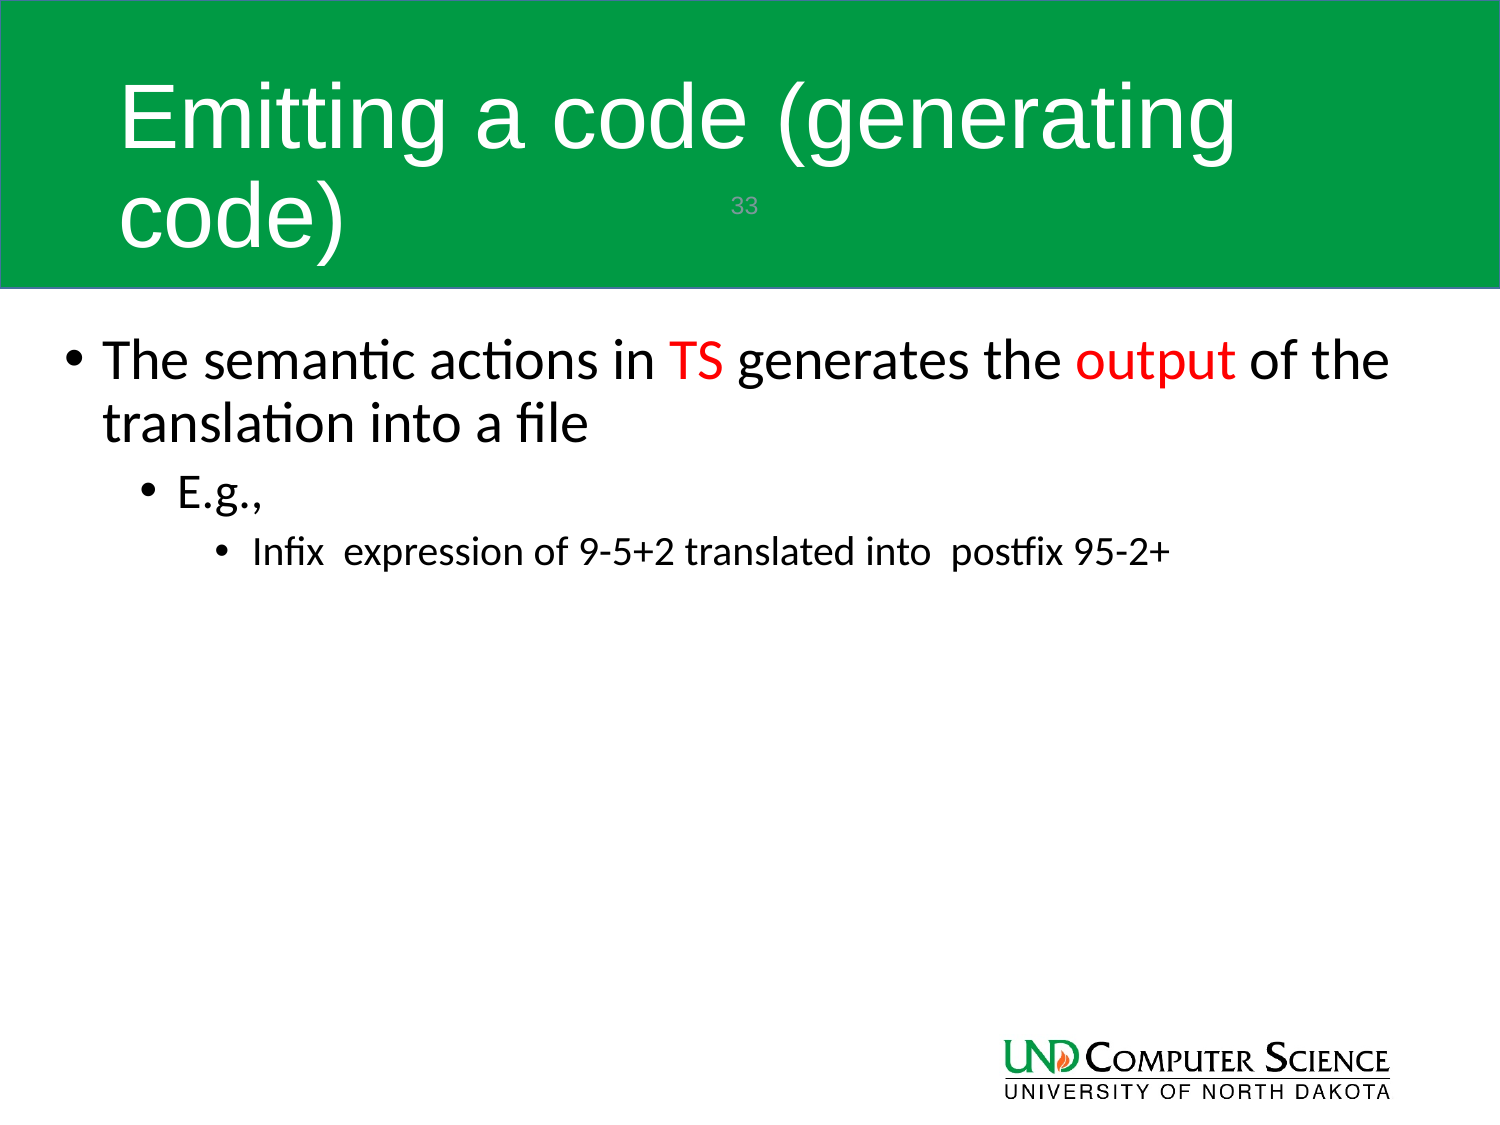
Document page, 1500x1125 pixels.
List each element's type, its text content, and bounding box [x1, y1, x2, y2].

slide_number 33 [715, 168, 791, 241]
picture [999, 1034, 1397, 1104]
title Emitting a code (generating code) [103, 59, 1397, 278]
list The semantic actions in TS generates the output of the translation into a file E.g., Infix expression of 9-5+2 translated into postfix 95-2+ [49, 321, 1445, 1001]
